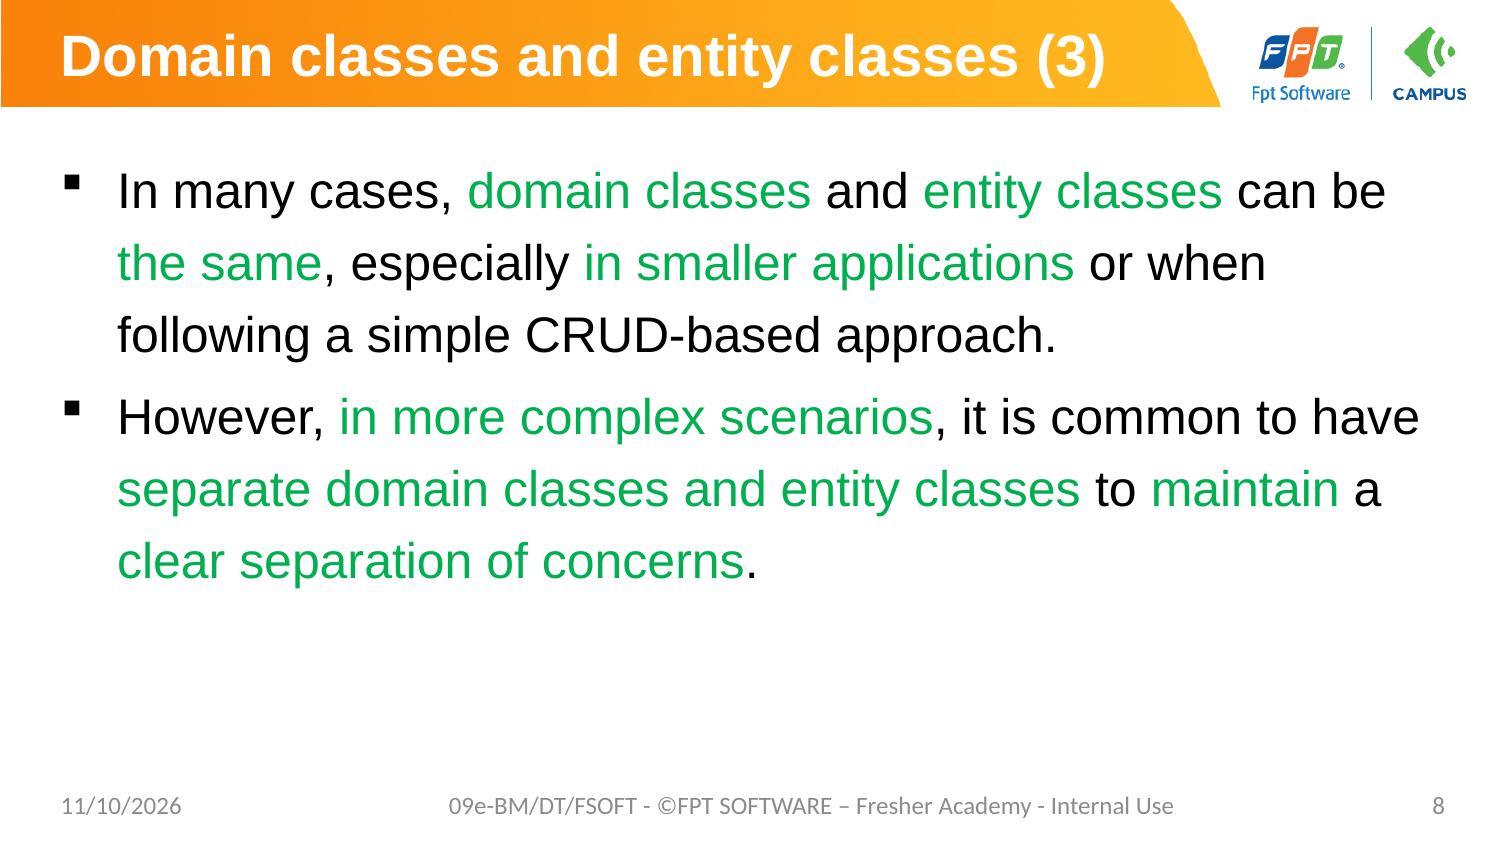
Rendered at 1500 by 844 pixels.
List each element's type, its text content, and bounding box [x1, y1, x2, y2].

picture [1, 0, 1499, 844]
footer 09e-BM/DT/FSOFT - ©FPT SOFTWARE – Fresher Academy - Internal Use [289, 782, 1335, 827]
title Domain classes and entity classes (3) [45, 0, 1176, 106]
list In many cases, domain classes and entity classes can be the same, especially in smaller applications or when following a simple CRUD-based approach. However, in more complex scenarios, it is common to have separate domain classes and entity classes to maintain a clear separation of concerns. [45, 139, 1461, 754]
slide_number 8 [1350, 782, 1461, 827]
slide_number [45, 782, 270, 827]
